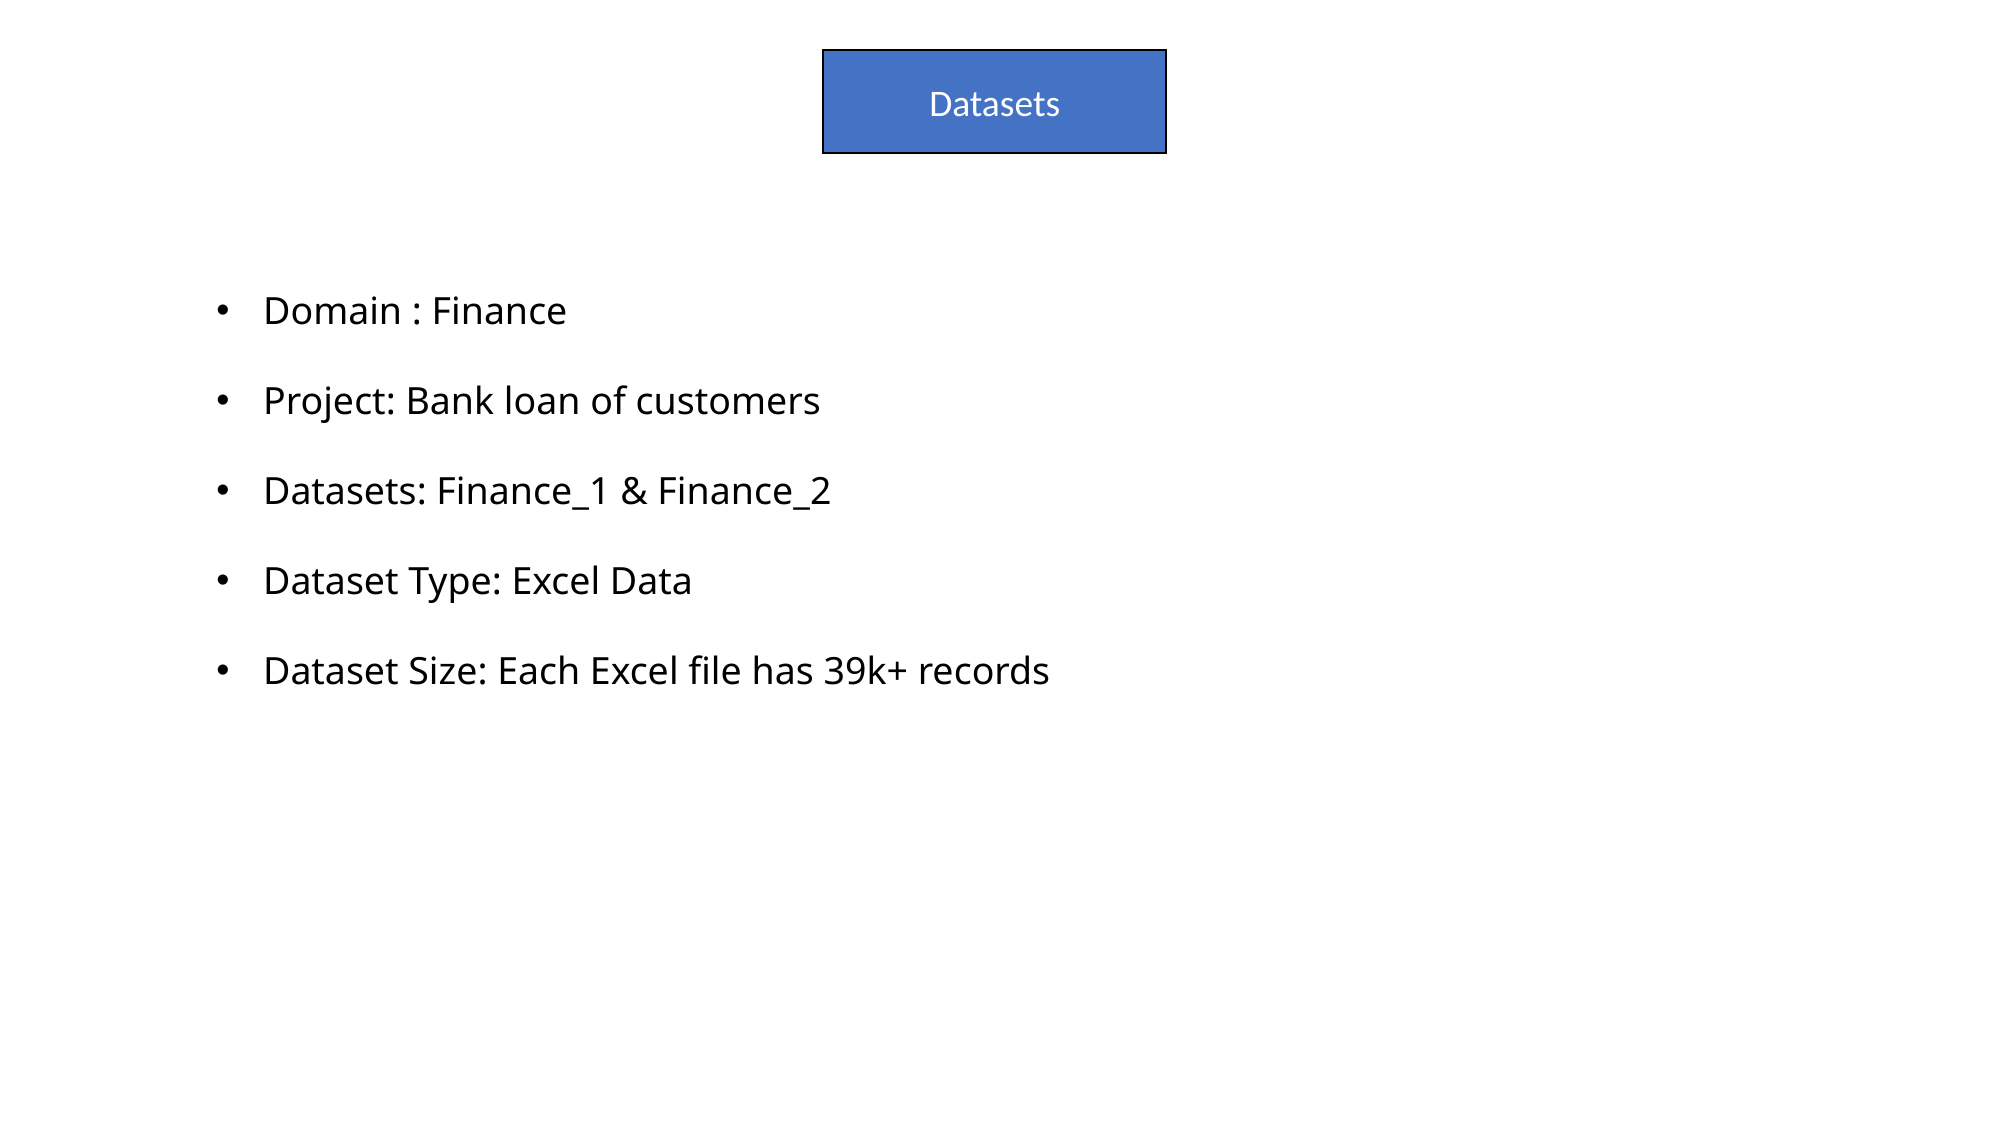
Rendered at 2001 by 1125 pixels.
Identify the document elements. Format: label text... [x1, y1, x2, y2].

text_box Domain : Finance Project: Bank loan of customers Datasets: Finance_1 & Finance_2 Dataset Type: Excel Data Dataset Size: Each Excel file has 39k+ records [201, 279, 1822, 700]
text_box Datasets [822, 49, 1167, 154]
